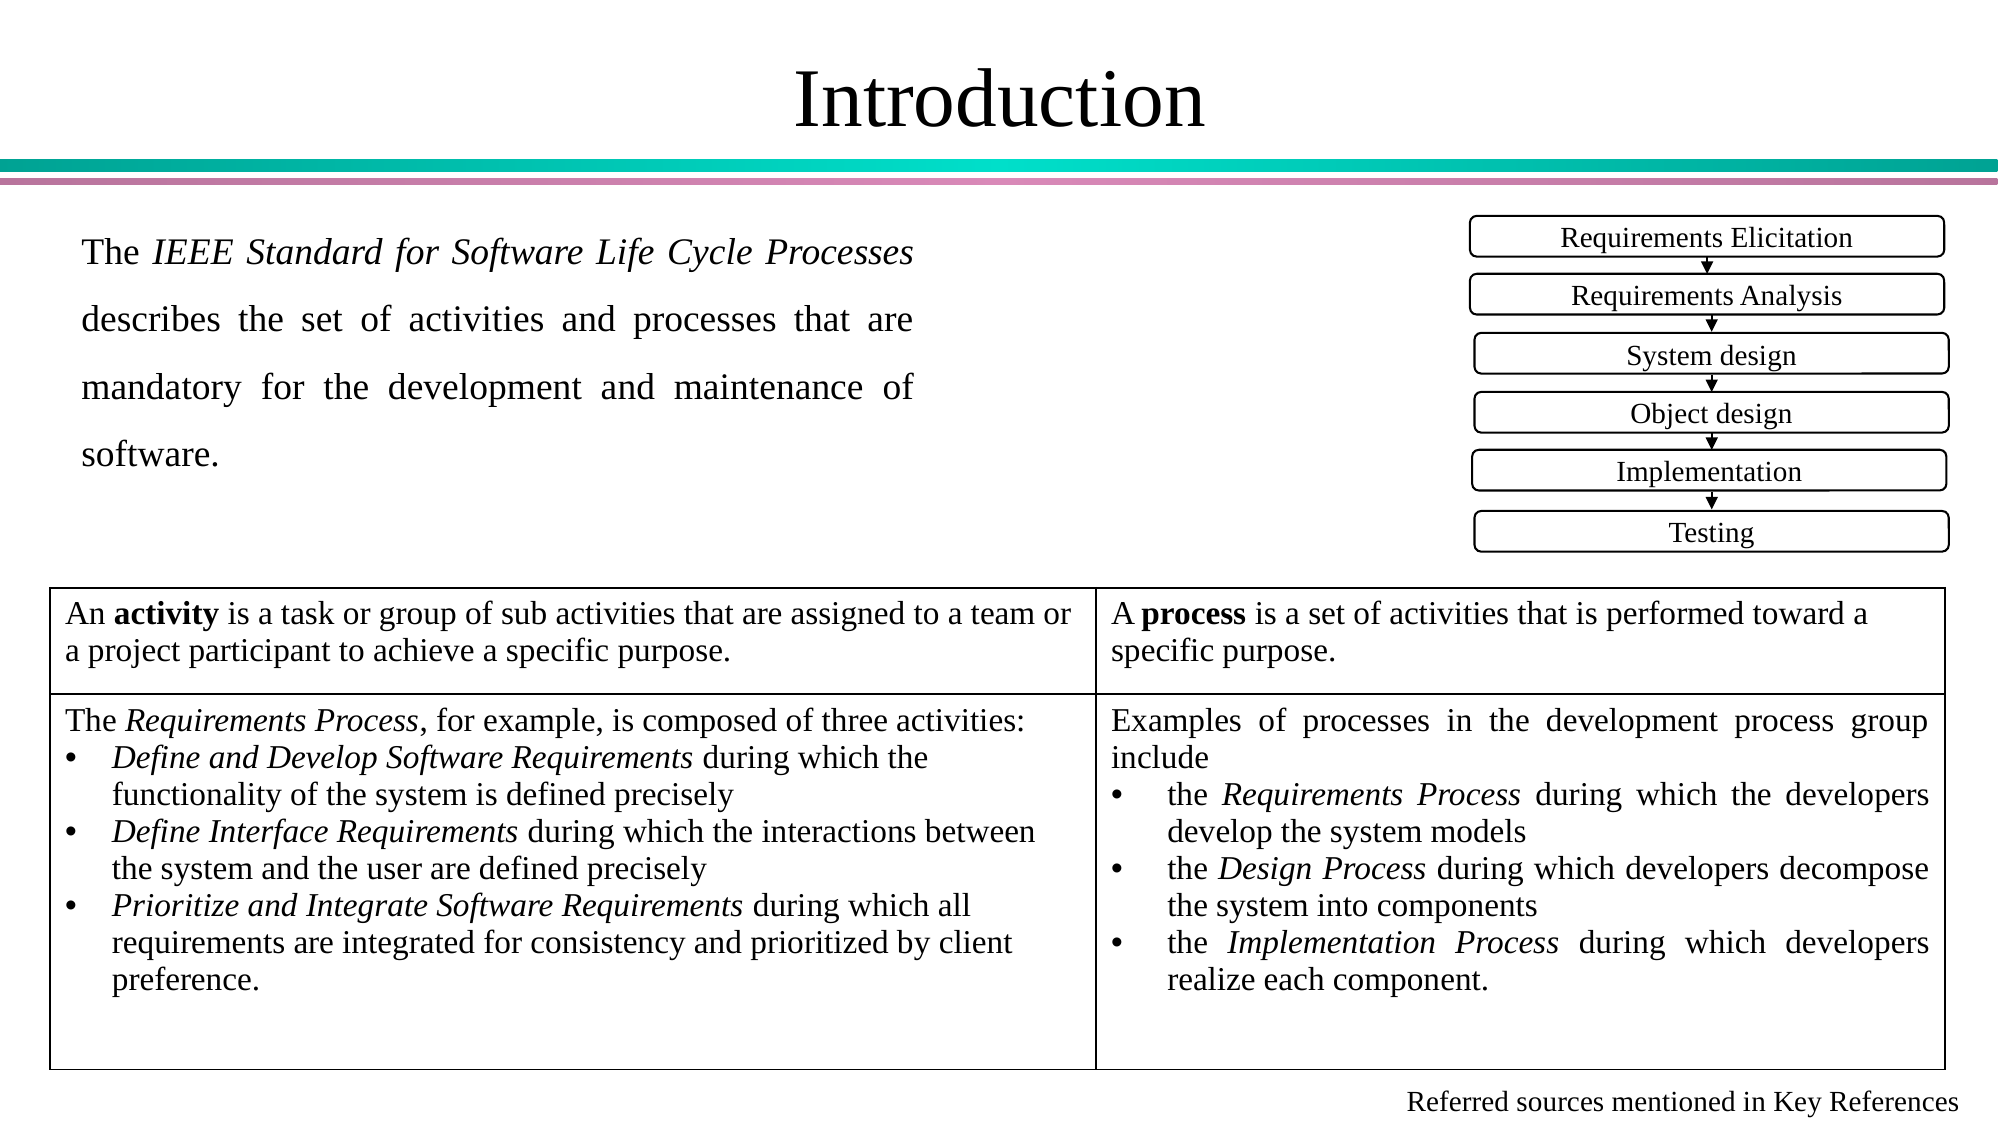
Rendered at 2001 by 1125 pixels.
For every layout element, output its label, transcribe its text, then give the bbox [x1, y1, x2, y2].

text_box The IEEE Standard for Software Life Cycle Processes describes the set of activities and processes that are mandatory for the development and maintenance of software. [66, 196, 930, 482]
table_cell The Requirements Process, for example, is composed of three activities: Define and Develop Software Requirements during which the functionality of the system is defined precisely Define Interface Requirements during which the interactions between the system and the user are defined precisely Prioritize and Integrate Software Requirements during which all requirements are integrated for consistency and prioritized by client preference. [51, 695, 1095, 1069]
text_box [1469, 215, 1950, 552]
table_header A process is a set of activities that is performed toward a specific purpose. [1097, 589, 1944, 693]
title Introduction [33, 50, 1967, 150]
table_header An activity is a task or group of sub activities that are assigned to a team or a project participant to achieve a specific purpose. [51, 589, 1095, 693]
footer Referred sources mentioned in Key References [1366, 1061, 2000, 1125]
table_cell Examples of processes in the development process group include the Requirements Process during which the developers develop the system models the Design Process during which developers decompose the system into components the Implementation Process during which developers realize each component. [1097, 695, 1944, 1069]
